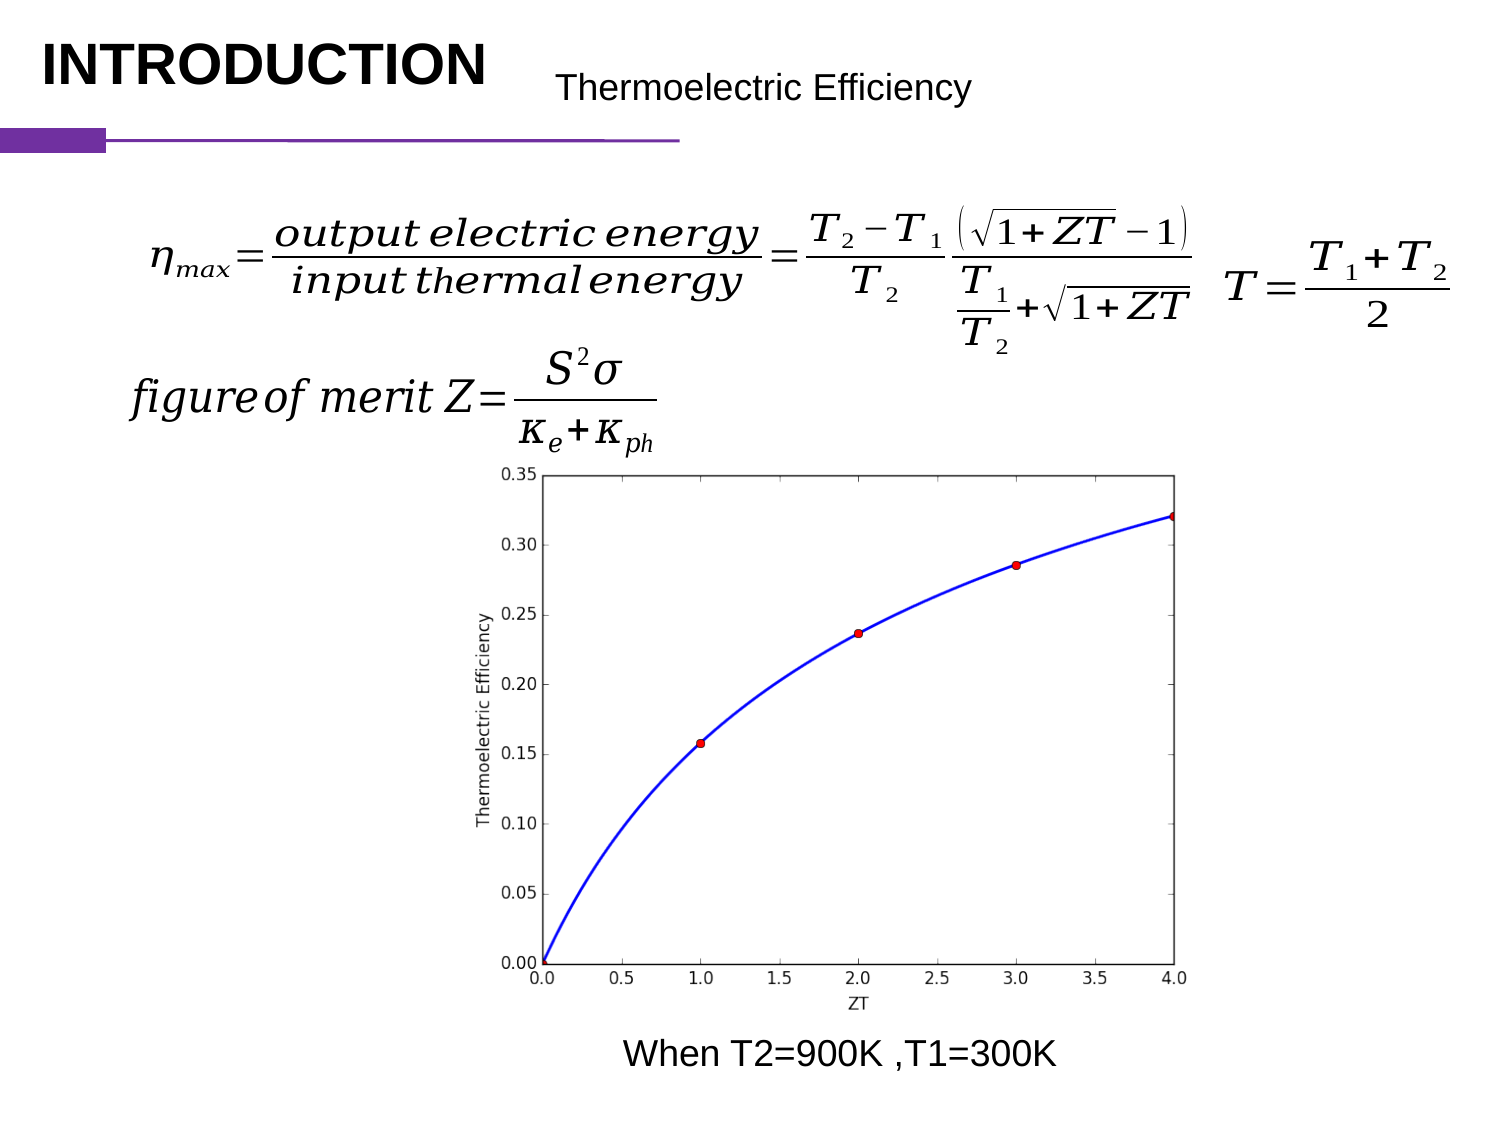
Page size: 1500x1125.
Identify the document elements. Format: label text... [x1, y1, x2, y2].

text_box INTRODUCTION [26, 19, 503, 104]
text_box Thermoelectric Efficiency [540, 55, 988, 116]
picture [466, 455, 1196, 1023]
text_box When T2=900K ,T1=300K [608, 1031, 1096, 1082]
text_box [0, 128, 680, 153]
